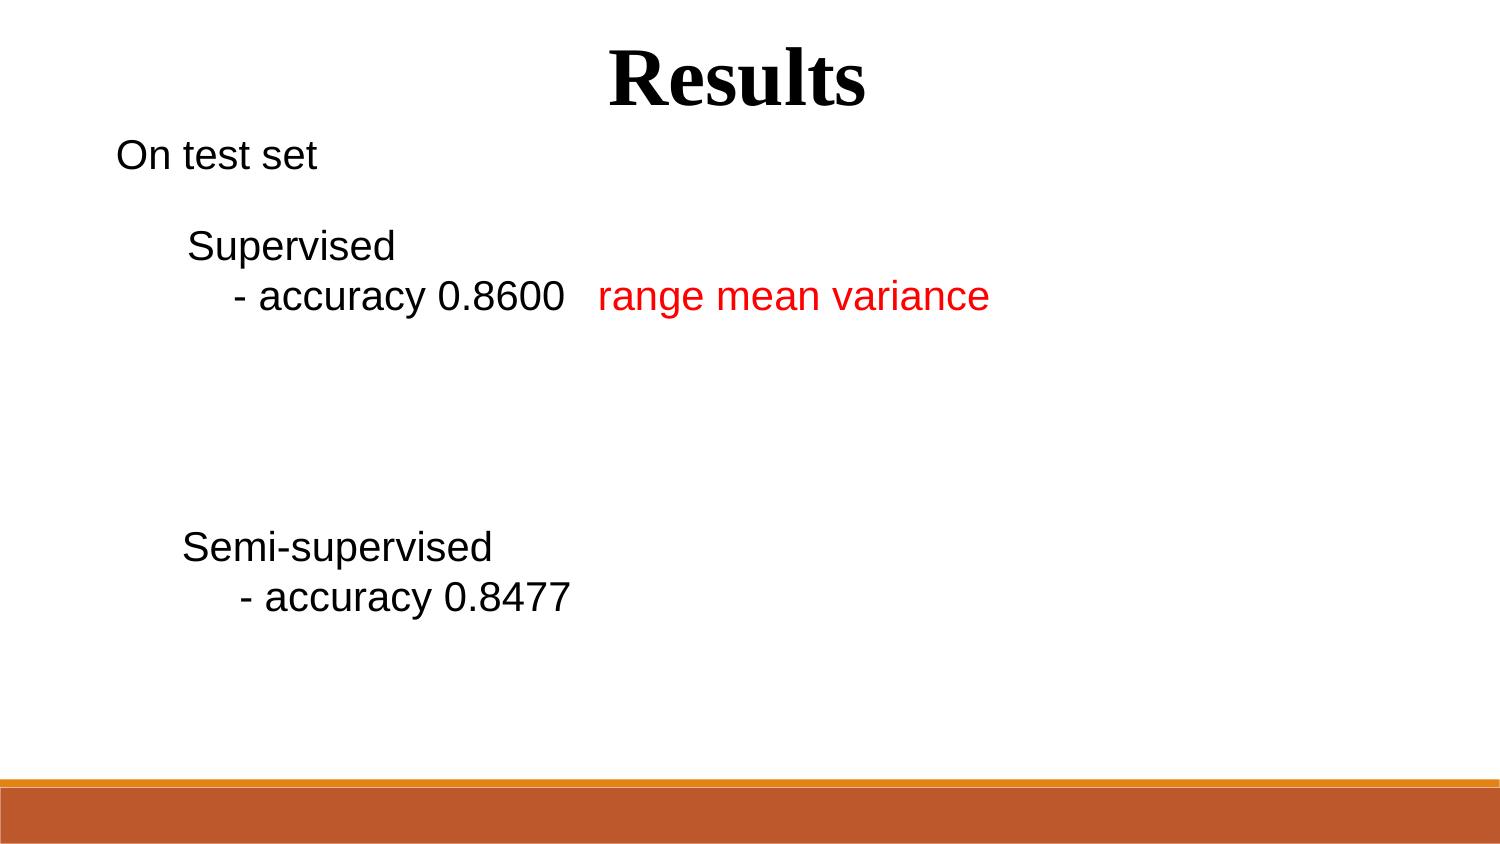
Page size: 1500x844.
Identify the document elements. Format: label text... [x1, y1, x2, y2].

text_box Semi-supervised - accuracy 0.8477 [167, 512, 587, 628]
text_box range mean variance [583, 261, 1006, 362]
text_box Supervised - accuracy 0.8600 [172, 211, 581, 327]
text_box On test set [101, 120, 333, 185]
text_box Results [230, 15, 1247, 130]
